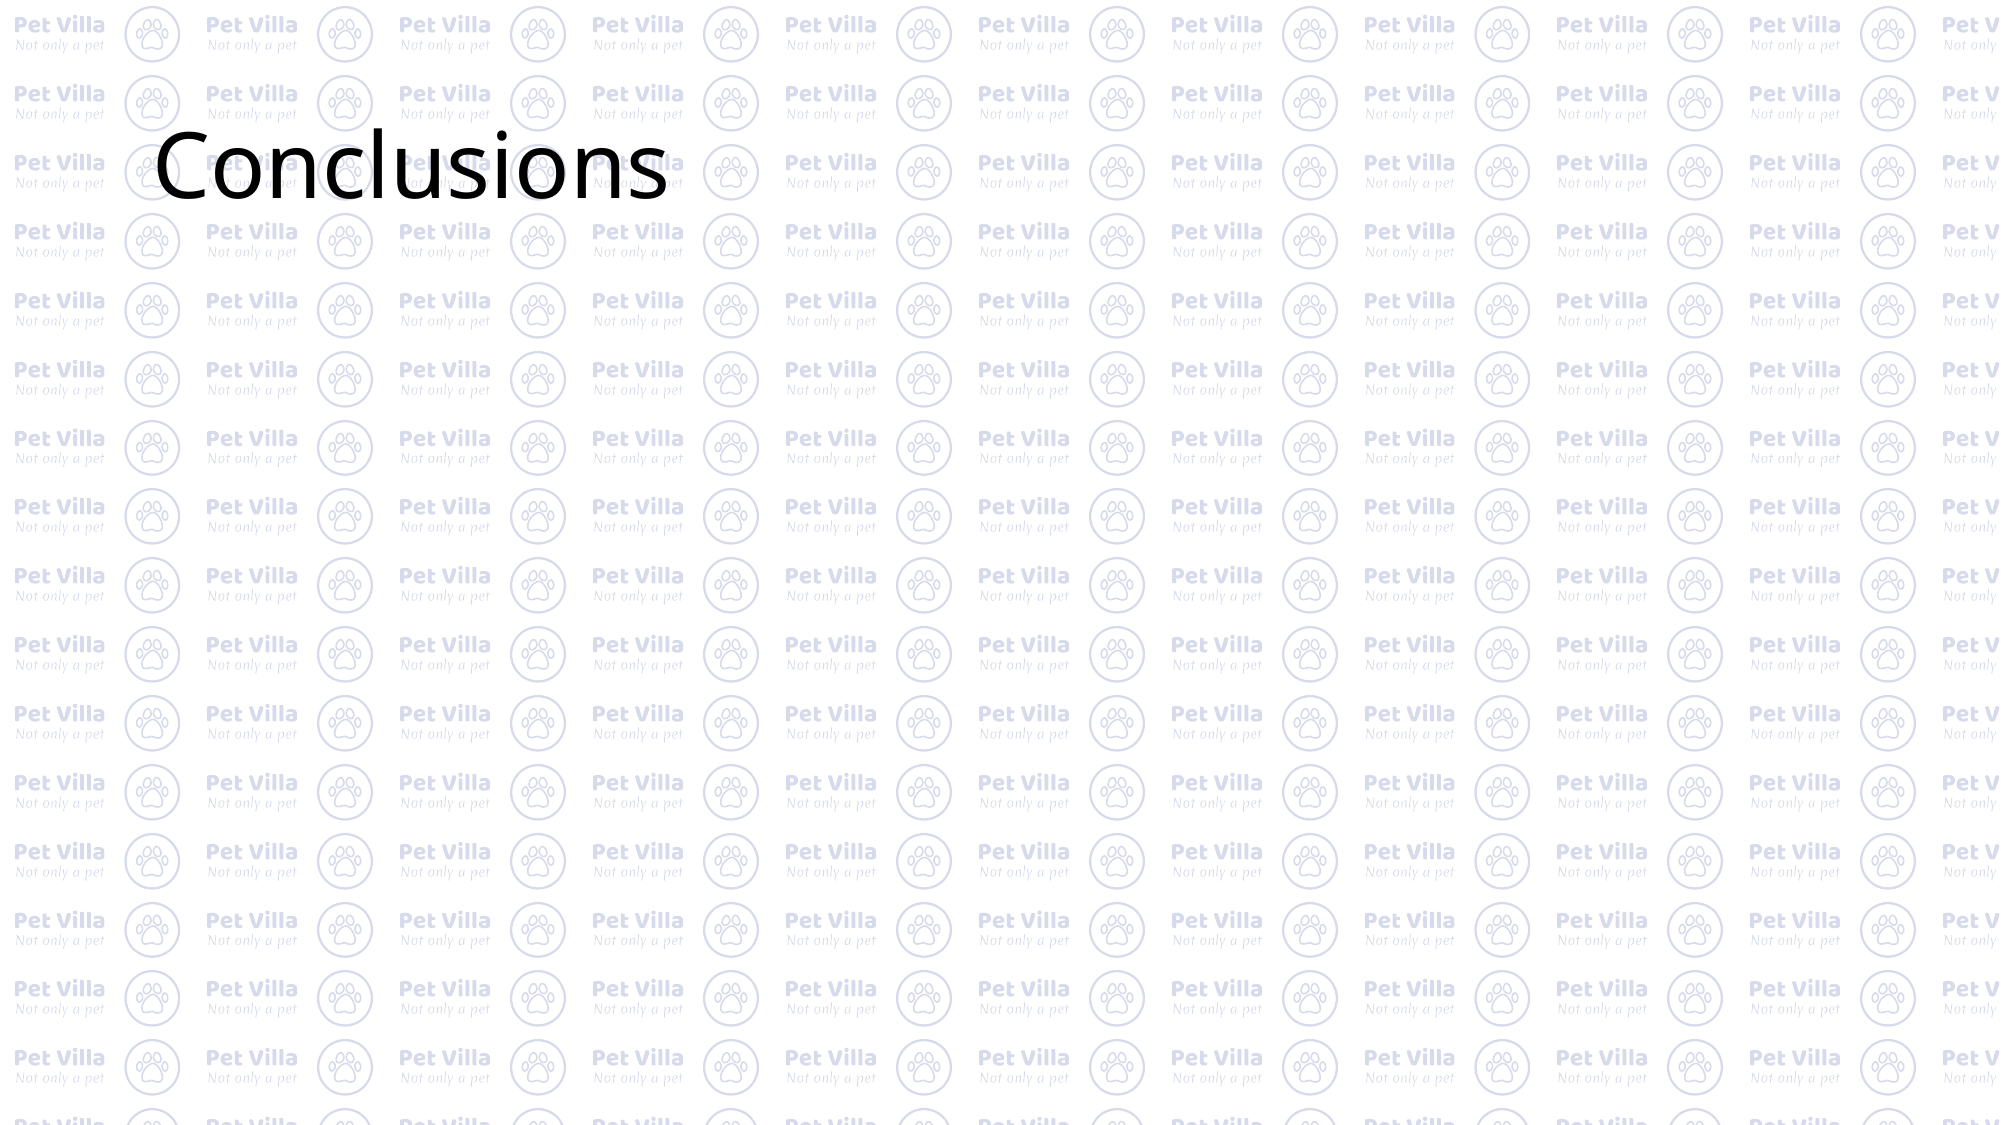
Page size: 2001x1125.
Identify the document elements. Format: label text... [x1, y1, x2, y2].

title Conclusions [137, 59, 1863, 278]
